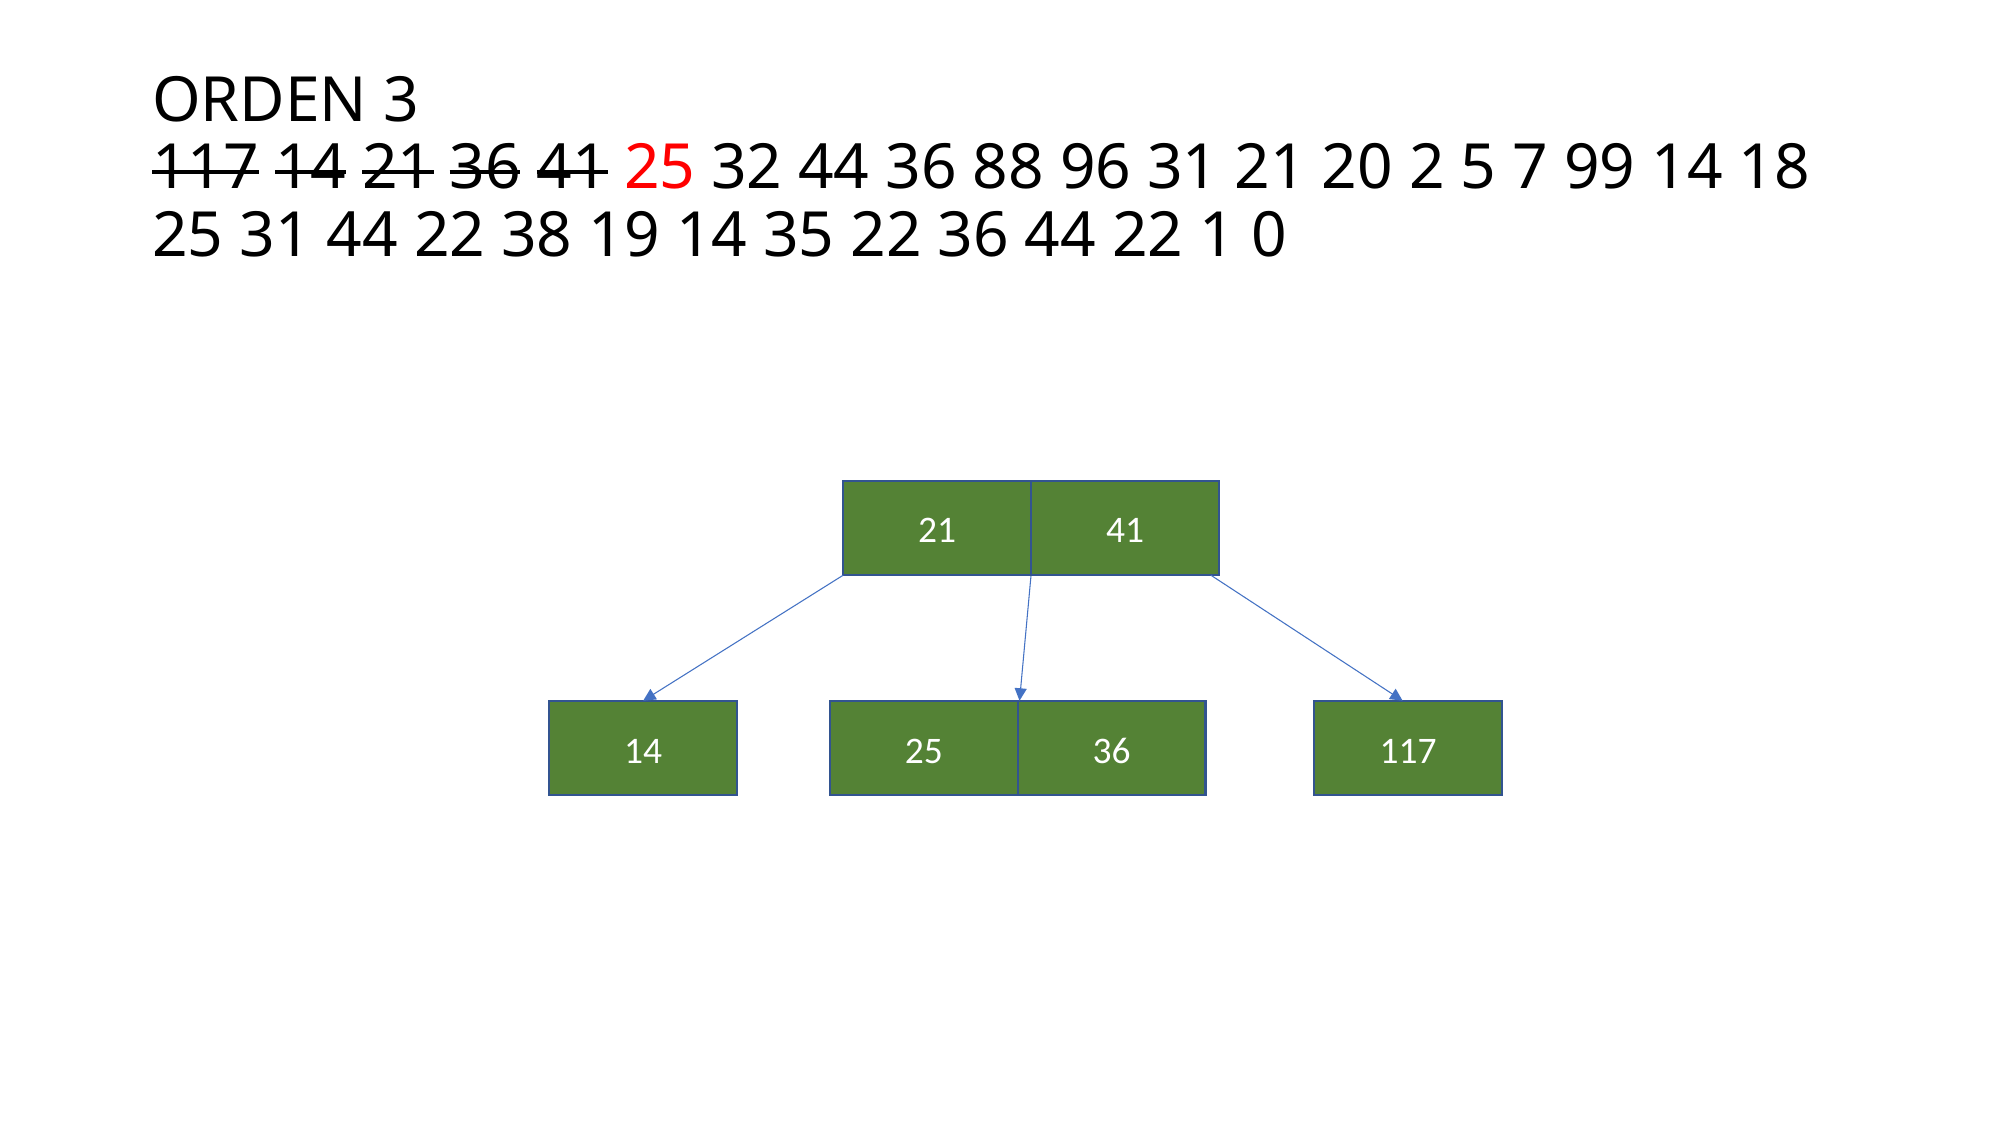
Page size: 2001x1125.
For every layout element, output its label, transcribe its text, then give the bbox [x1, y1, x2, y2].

text_box 36 [1019, 700, 1207, 796]
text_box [643, 575, 844, 701]
text_box 14 [548, 700, 738, 796]
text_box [1019, 575, 1032, 701]
text_box 117 [1313, 700, 1503, 796]
text_box 21 [842, 480, 1030, 576]
title ORDEN 3 117 14 21 36 41 25 32 44 36 88 96 31 21 20 2 5 7 99 14 18 25 31 44 22 38 19 14 35 22 36 44 22 1 0 [137, 59, 1863, 278]
text_box 41 [1030, 480, 1220, 576]
text_box 25 [829, 700, 1019, 796]
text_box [1210, 575, 1403, 701]
